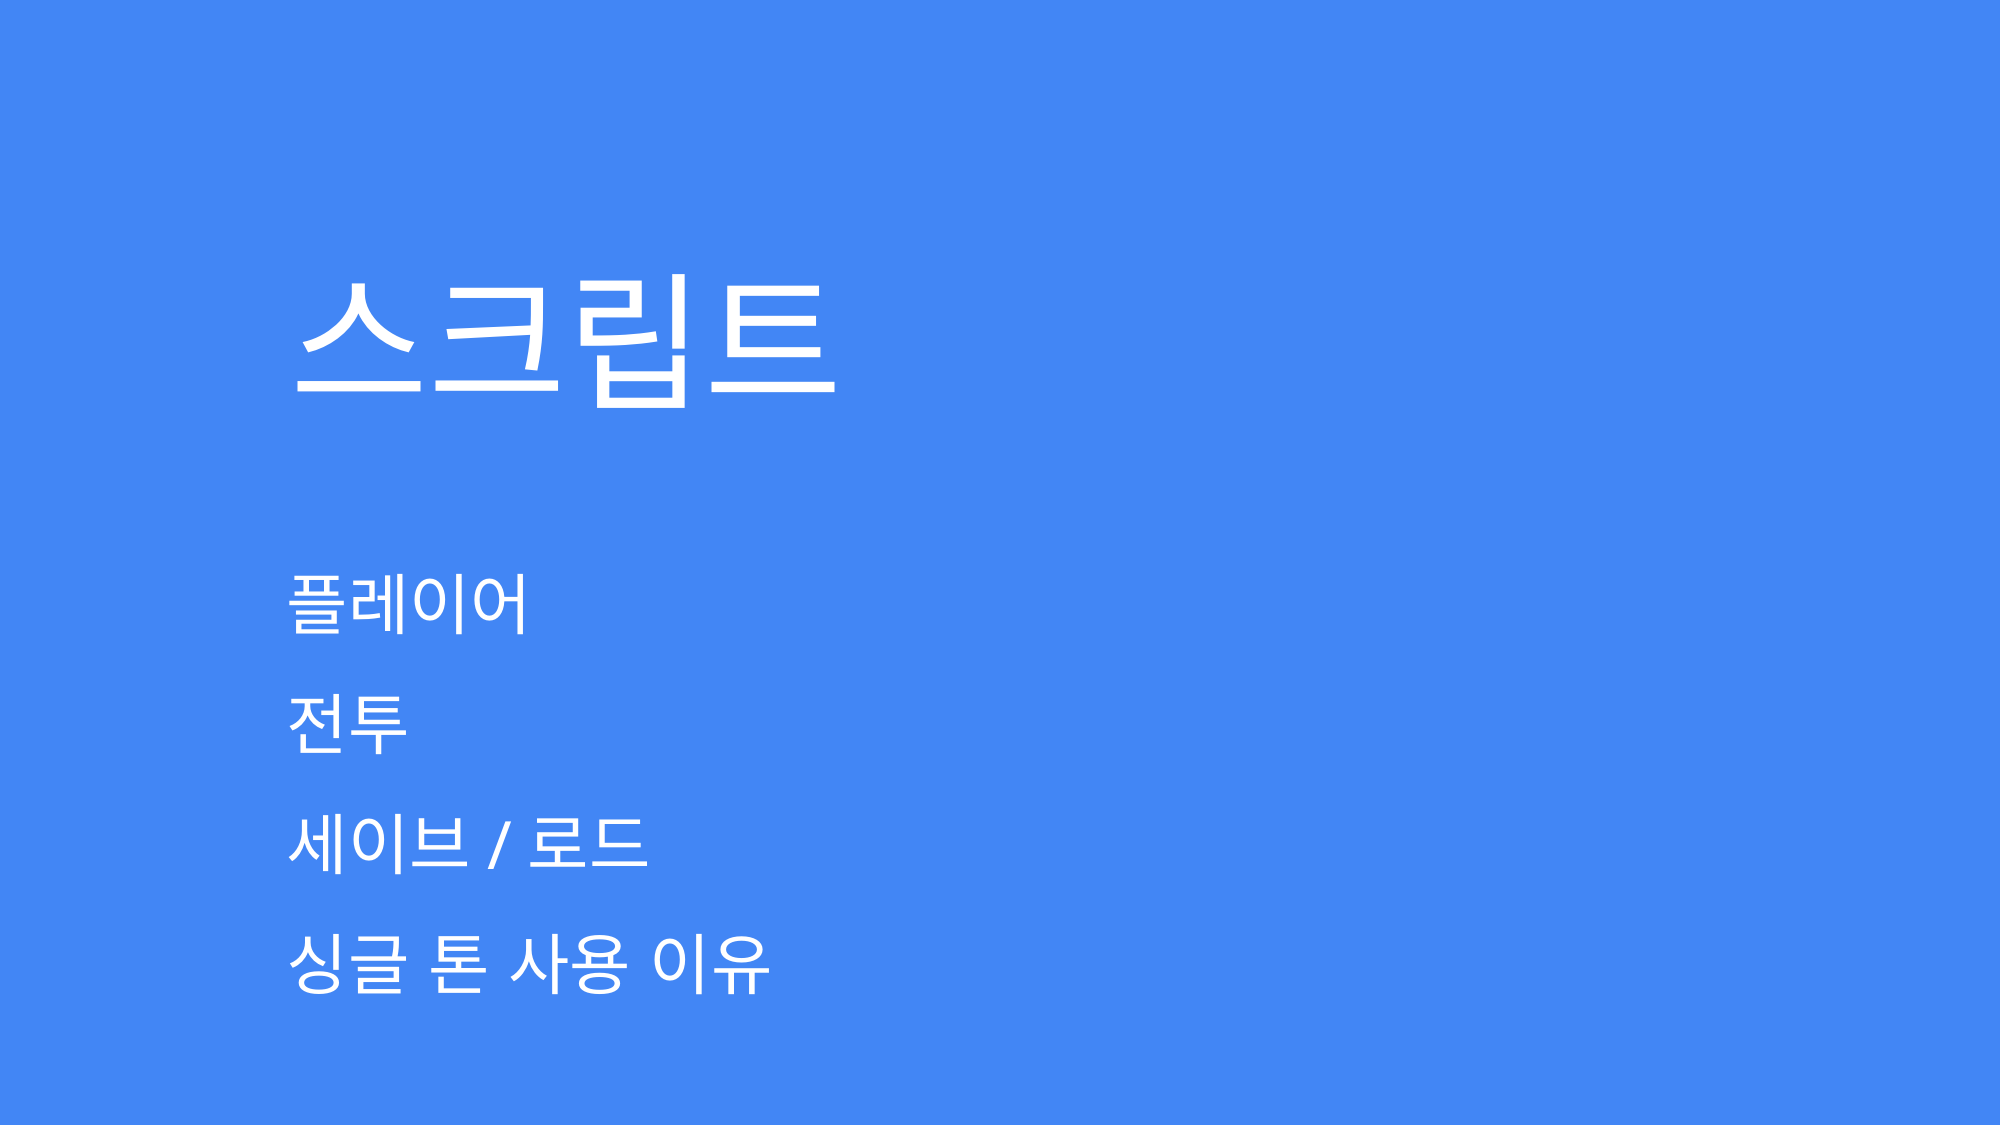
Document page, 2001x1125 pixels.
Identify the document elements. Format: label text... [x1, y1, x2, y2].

text_box 플레이어 전투 세이브/로드 싱글 톤 사용 이유 [271, 515, 981, 1011]
text_box 스크립트 [275, 240, 1367, 436]
